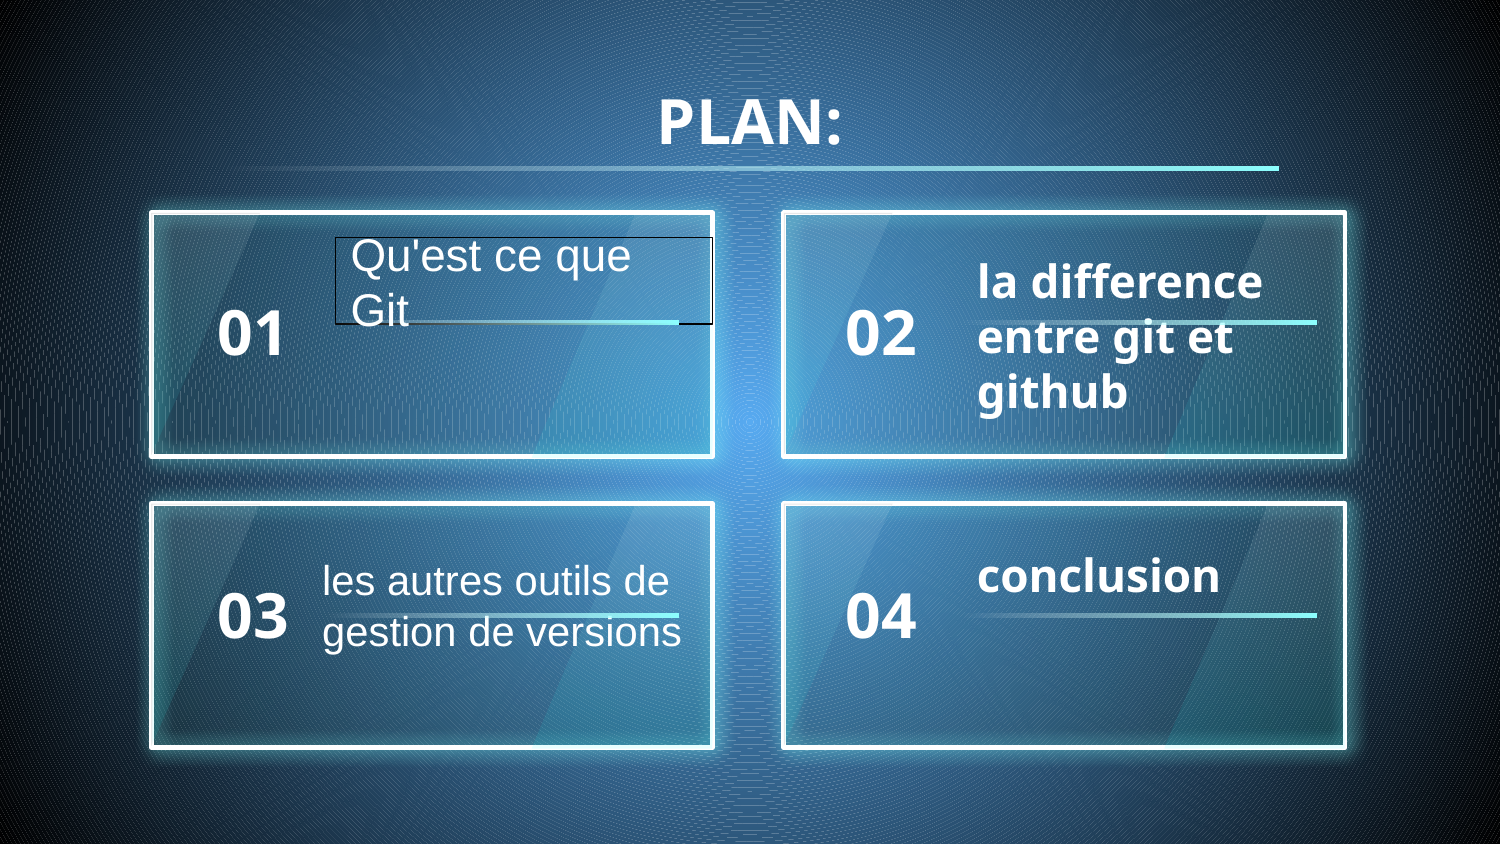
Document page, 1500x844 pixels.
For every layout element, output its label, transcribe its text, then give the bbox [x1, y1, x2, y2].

title PLAN: [118, 72, 1382, 167]
text_box [221, 166, 1279, 171]
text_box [783, 212, 1346, 459]
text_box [150, 212, 713, 459]
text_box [783, 503, 1346, 749]
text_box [150, 503, 713, 749]
